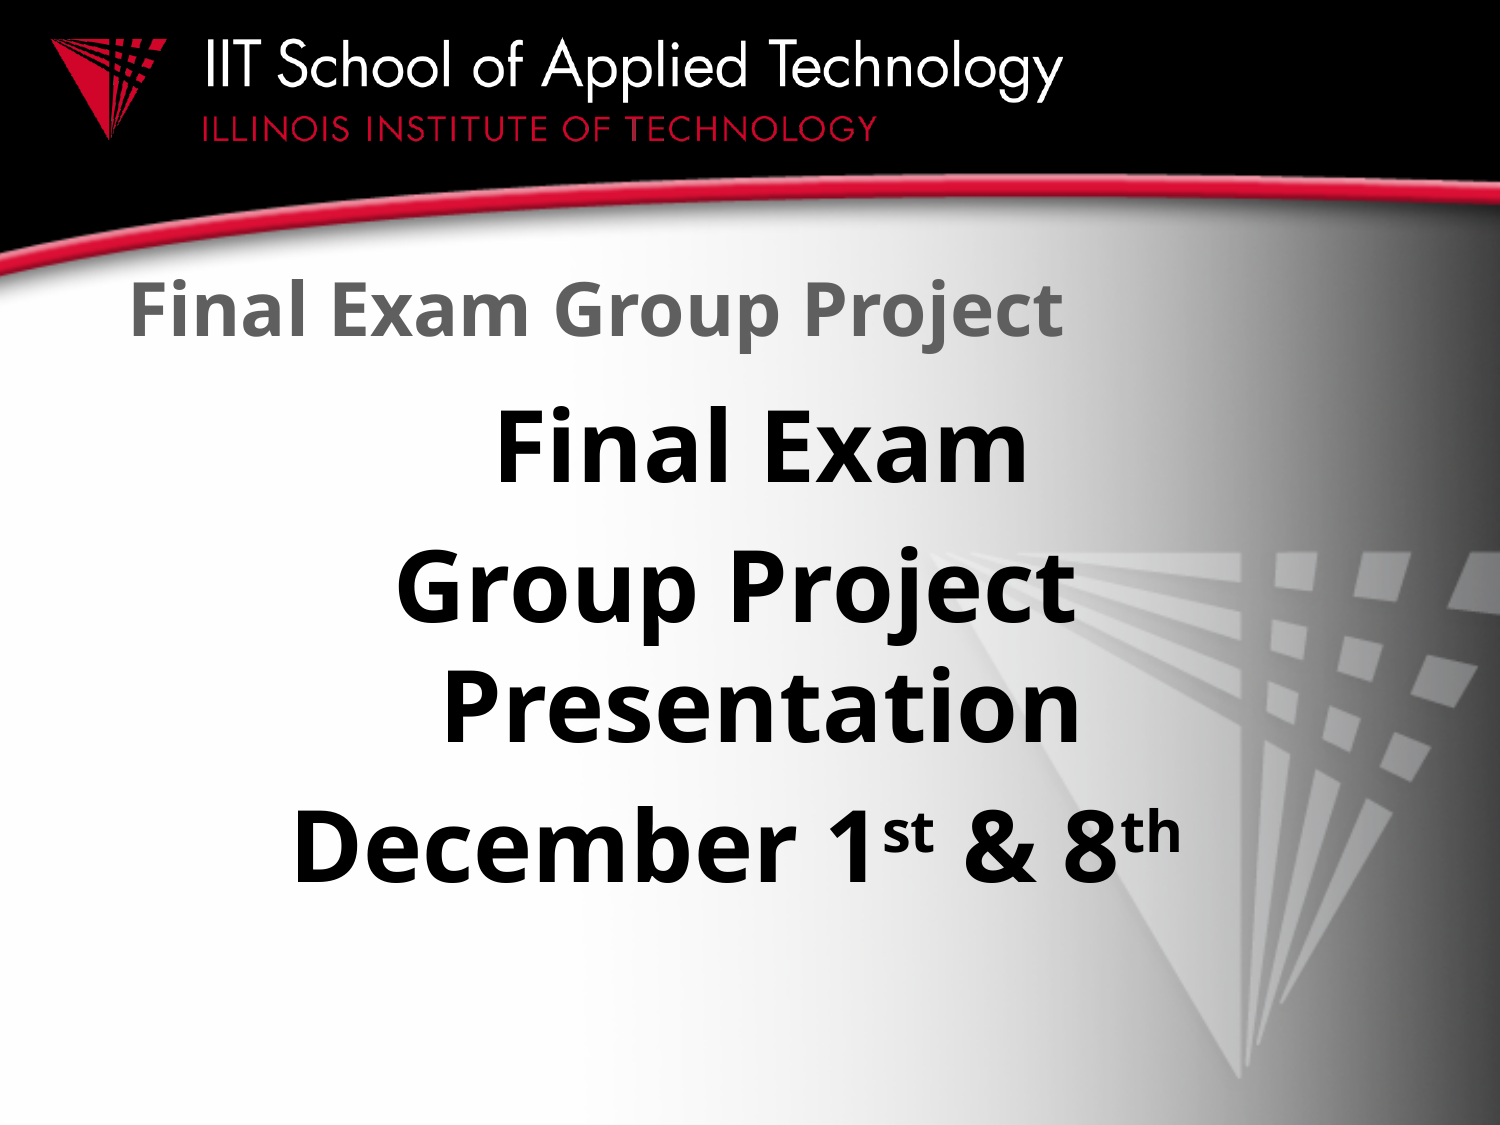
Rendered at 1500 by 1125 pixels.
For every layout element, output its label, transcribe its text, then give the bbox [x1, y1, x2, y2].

title Final Exam Group Project [112, 237, 1413, 374]
picture [0, 0, 1500, 1125]
list Final Exam Group Project Presentation December 1st & 8th [112, 374, 1413, 1063]
